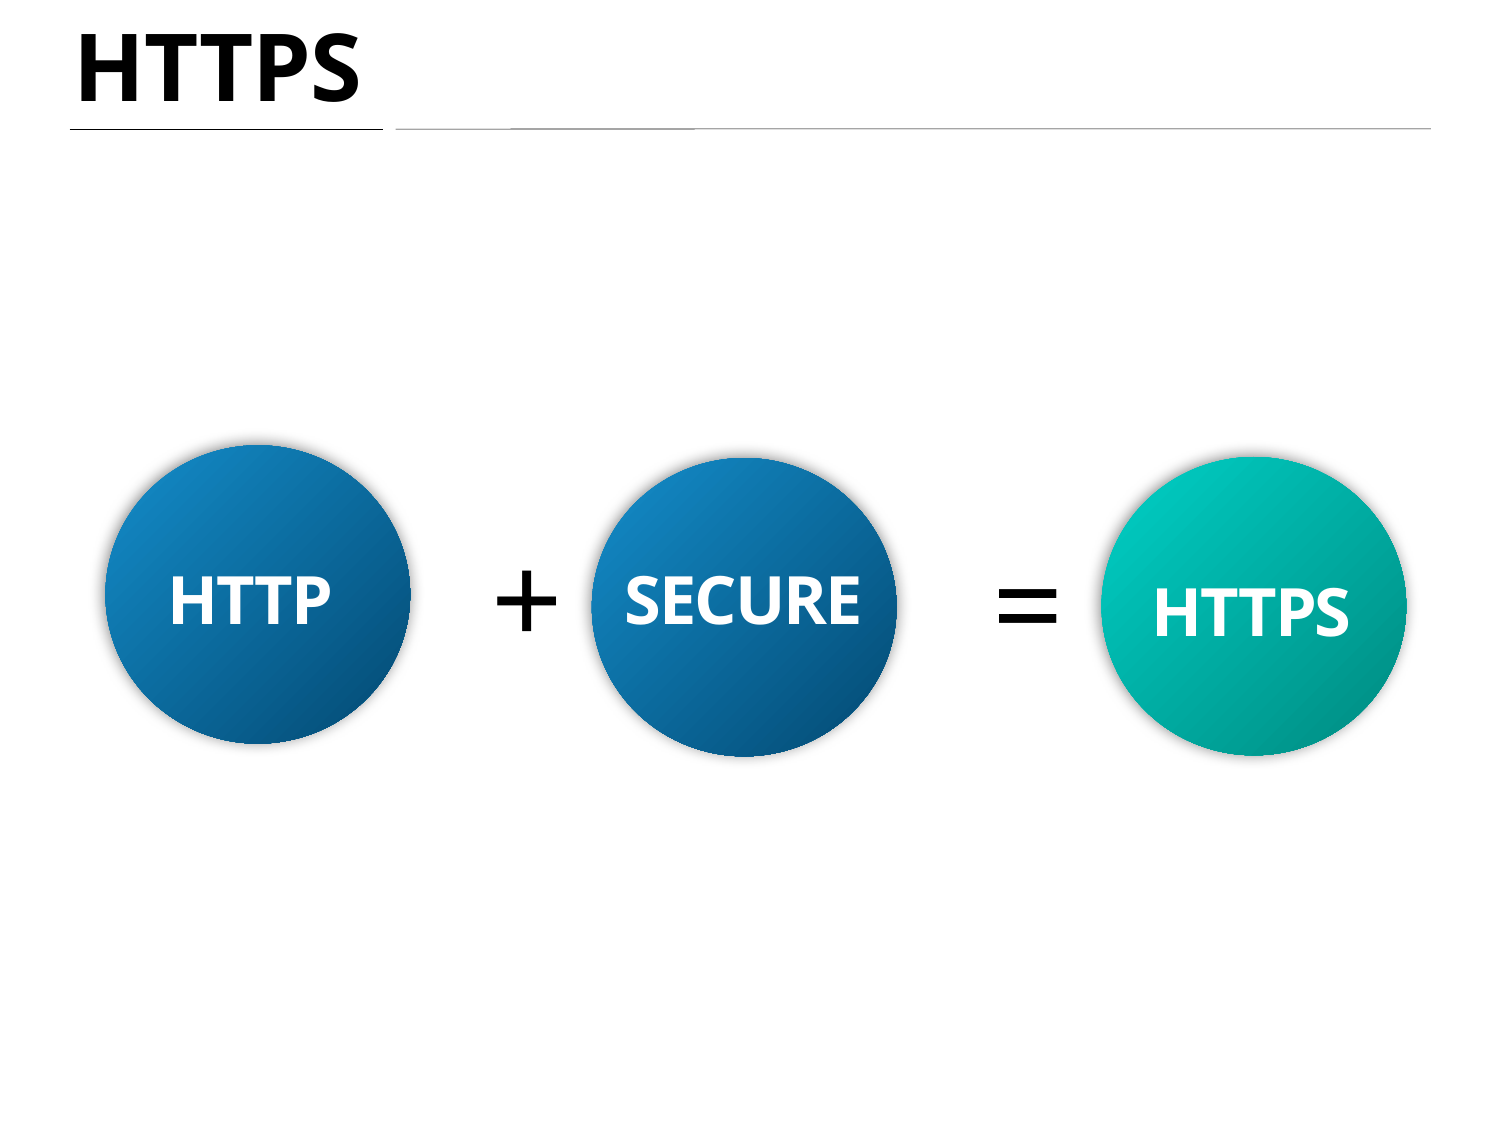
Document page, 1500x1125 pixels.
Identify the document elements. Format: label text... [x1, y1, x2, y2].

text_box HTTP [135, 550, 366, 646]
text_box [1099, 454, 1409, 758]
text_box SECURE [592, 550, 896, 646]
text_box = [977, 488, 1053, 684]
text_box [594, 646, 894, 759]
text_box + [476, 482, 547, 678]
text_box HTTPS [58, 0, 1464, 106]
text_box [601, 455, 888, 550]
text_box HTTPS [1120, 562, 1384, 658]
text_box [103, 443, 413, 746]
